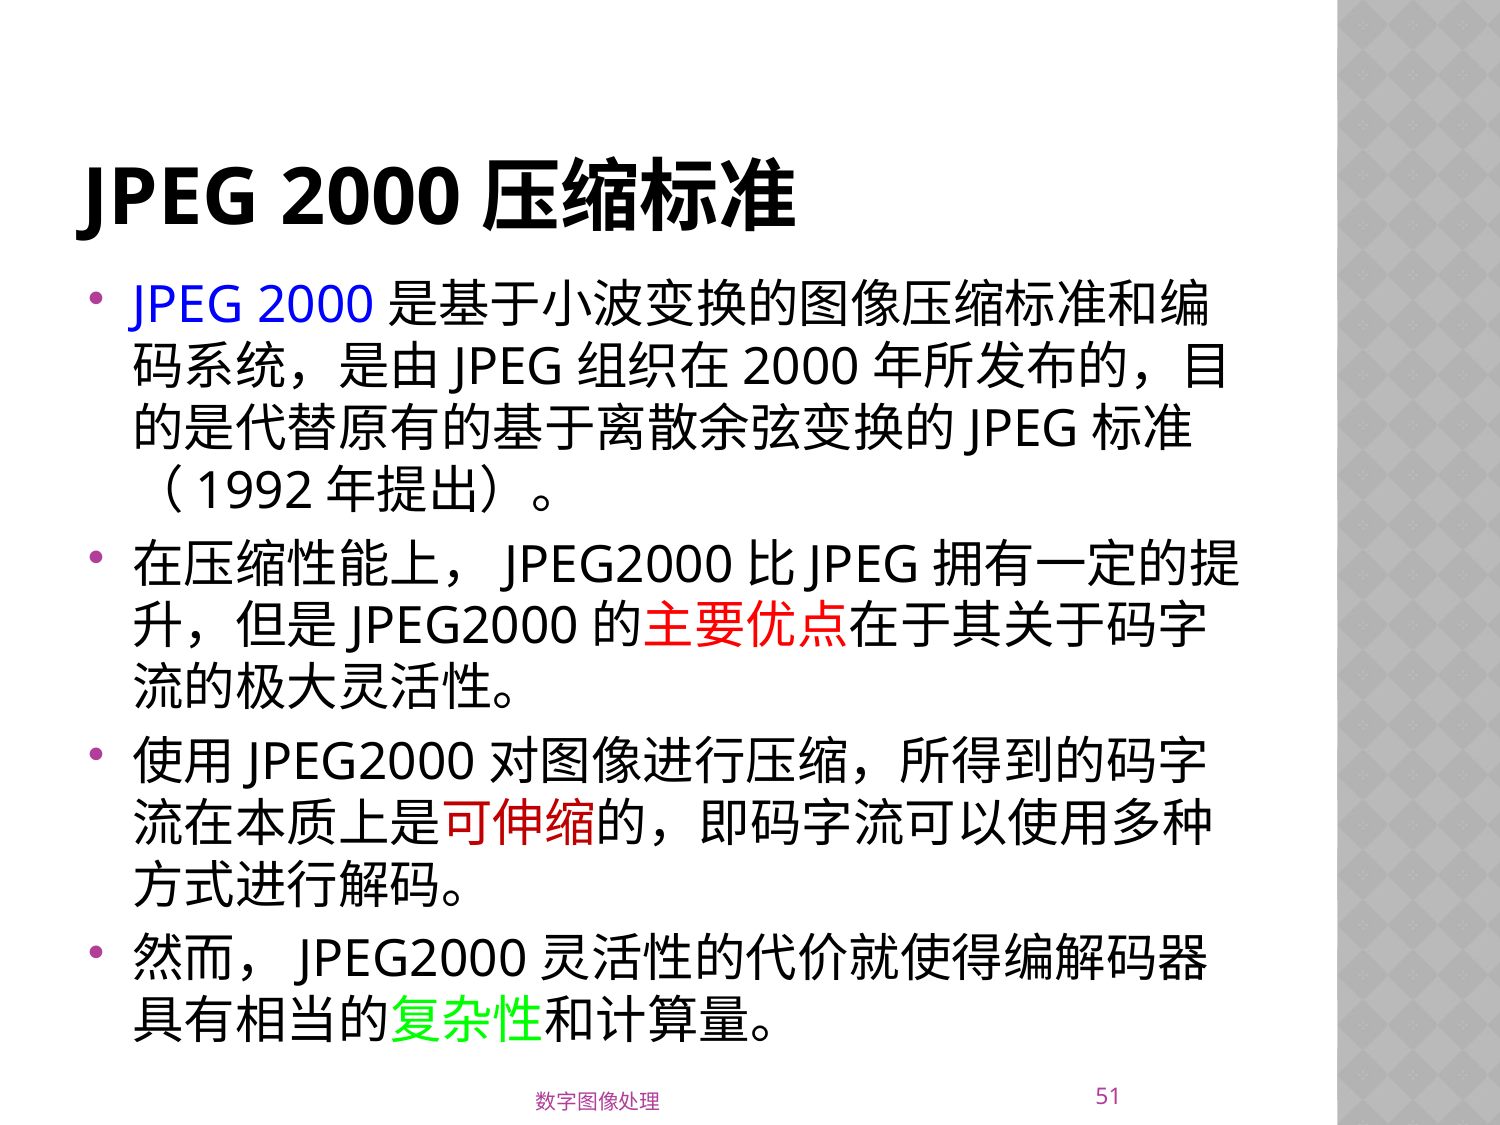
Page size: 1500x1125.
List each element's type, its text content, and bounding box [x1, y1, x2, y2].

footer 数字图像处理 [75, 1075, 675, 1114]
list JPEG 2000是基于小波变换的图像压缩标准和编码系统，是由JPEG组织在2000年所发布的，目的是代替原有的基于离散余弦变换的JPEG标准（1992年提出）。 在压缩性能上，JPEG2000比JPEG拥有一定的提升，但是JPEG2000的主要优点在于其关于码字流的极大灵活性。 使用JPEG2000对图像进行压缩，所得到的码字流在本质上是可伸缩的，即码字流可以使用多种方式进行解码。 然而，JPEG2000灵活性的代价就使得编解码器具有相当的复杂性和计算量。 [75, 264, 1263, 1059]
slide_number 51 [1025, 1075, 1122, 1113]
title JPEG 2000压缩标准 [75, 52, 1263, 240]
